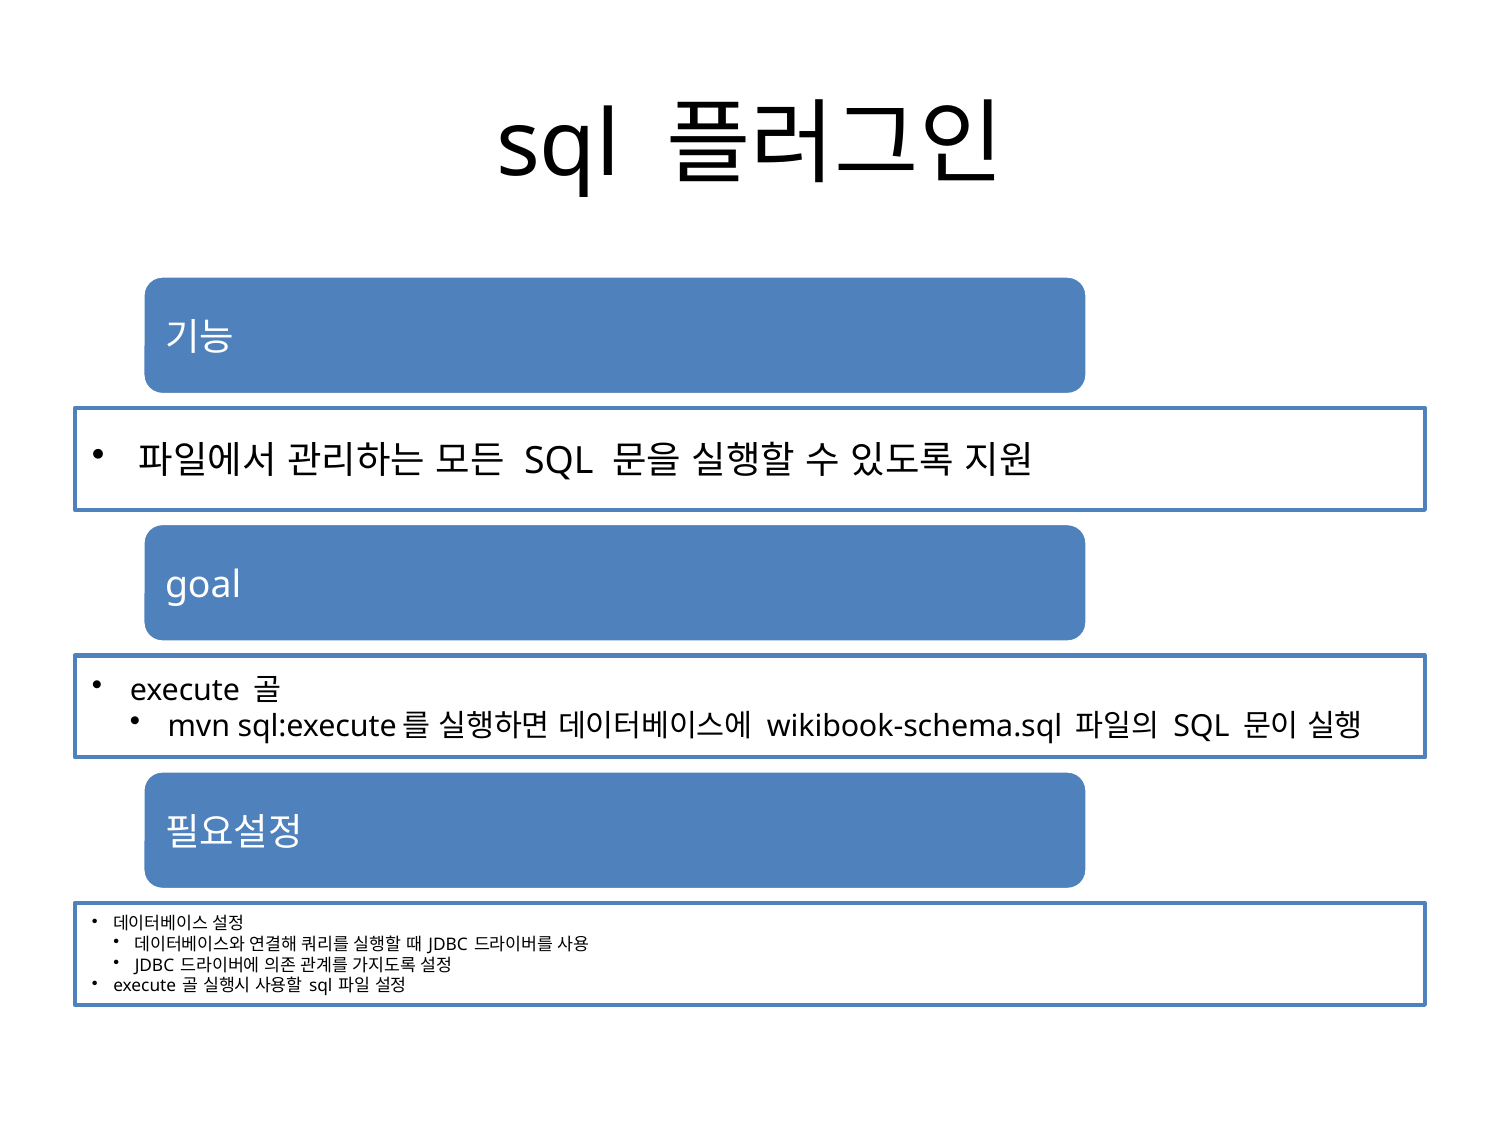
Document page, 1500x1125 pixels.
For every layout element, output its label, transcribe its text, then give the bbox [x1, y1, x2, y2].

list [74, 262, 1426, 1006]
title sql 플러그인 [75, 45, 1425, 233]
